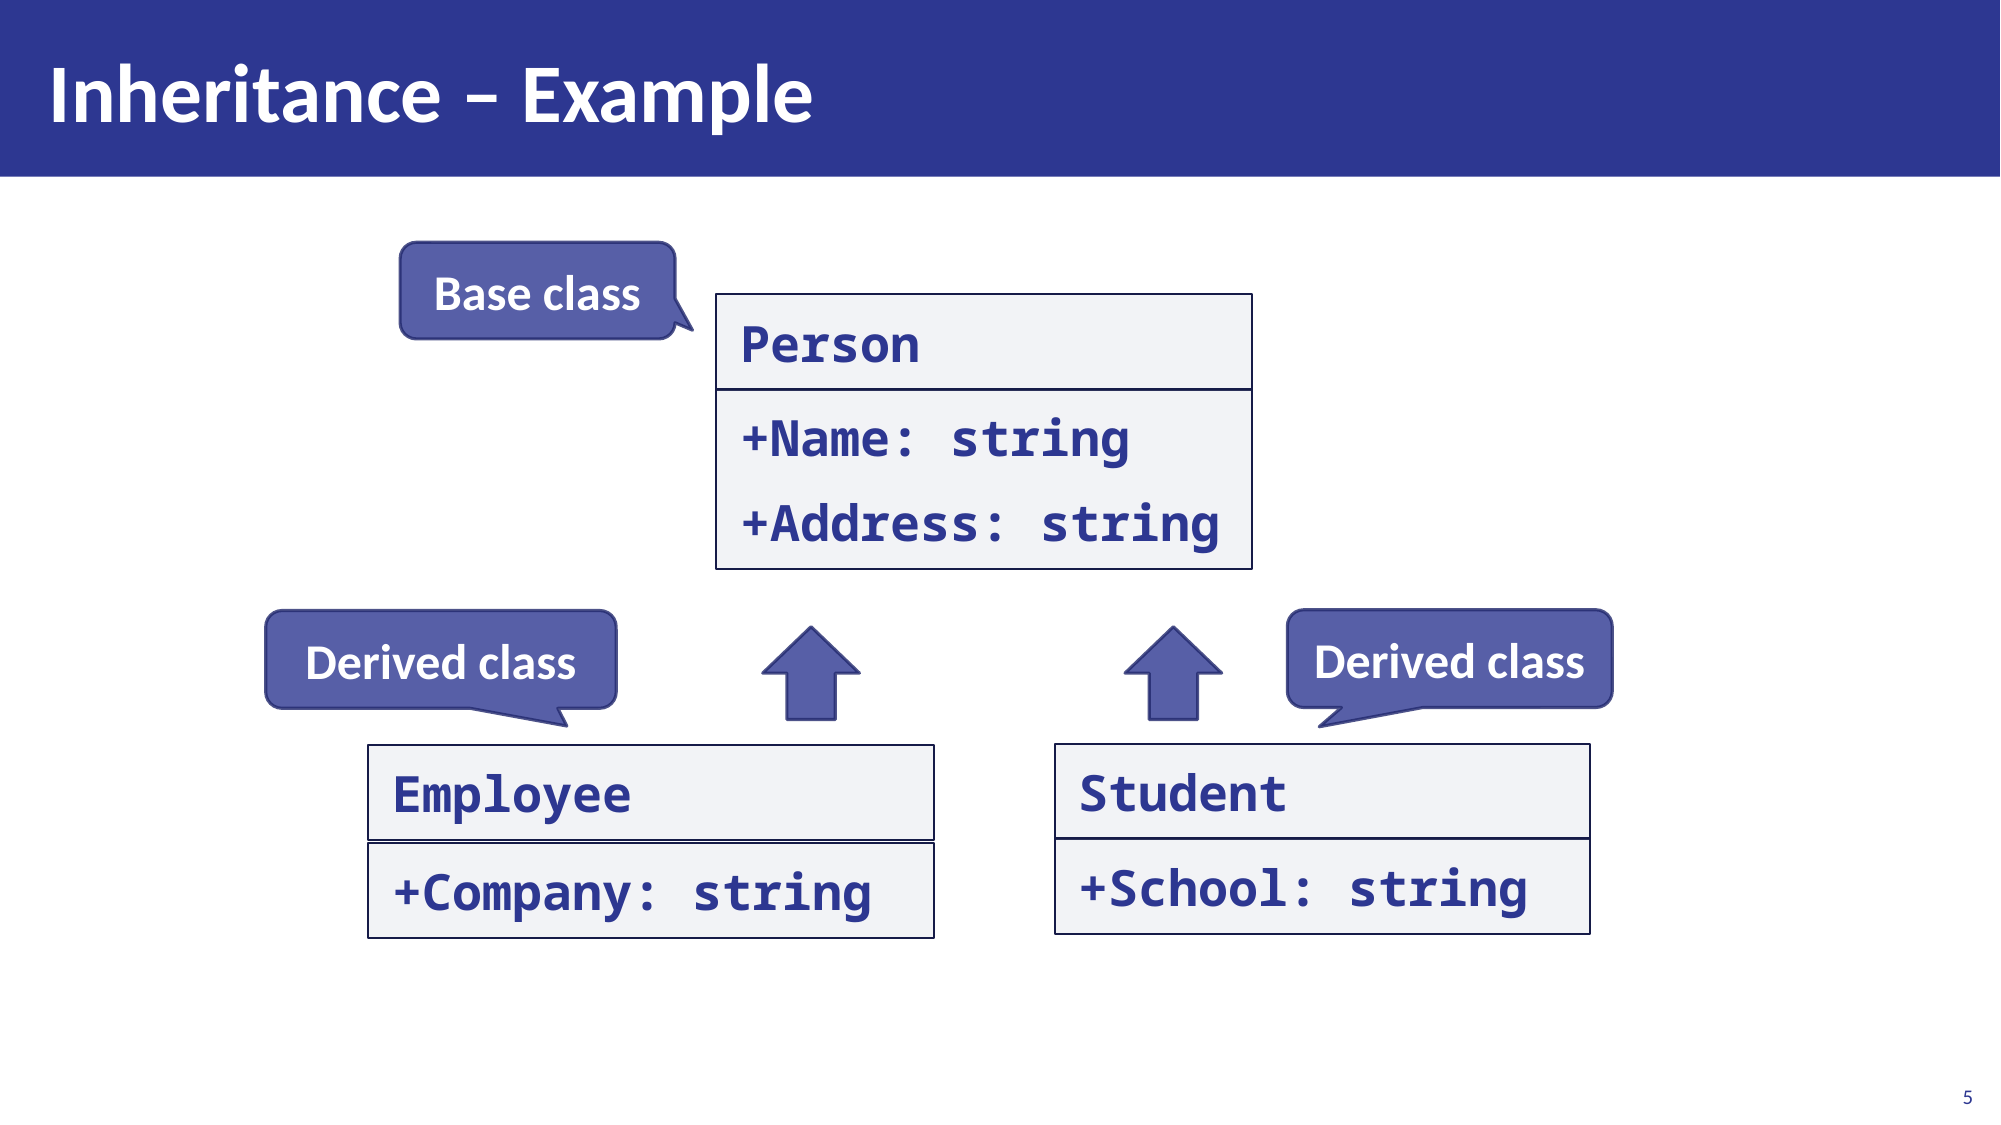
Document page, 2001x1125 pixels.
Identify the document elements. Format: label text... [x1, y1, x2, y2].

text_box [1123, 624, 1224, 722]
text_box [1054, 743, 1591, 935]
title Inheritance – Example [31, 16, 1591, 162]
text_box +Name: string +Address: string [716, 388, 1252, 570]
text_box [760, 624, 862, 722]
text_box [368, 744, 935, 940]
text_box Base class [398, 240, 695, 342]
slide_number 5 [1927, 1067, 1988, 1116]
text_box Person [716, 294, 1252, 388]
text_box Derived class [1285, 607, 1615, 729]
text_box Derived class [263, 608, 619, 729]
